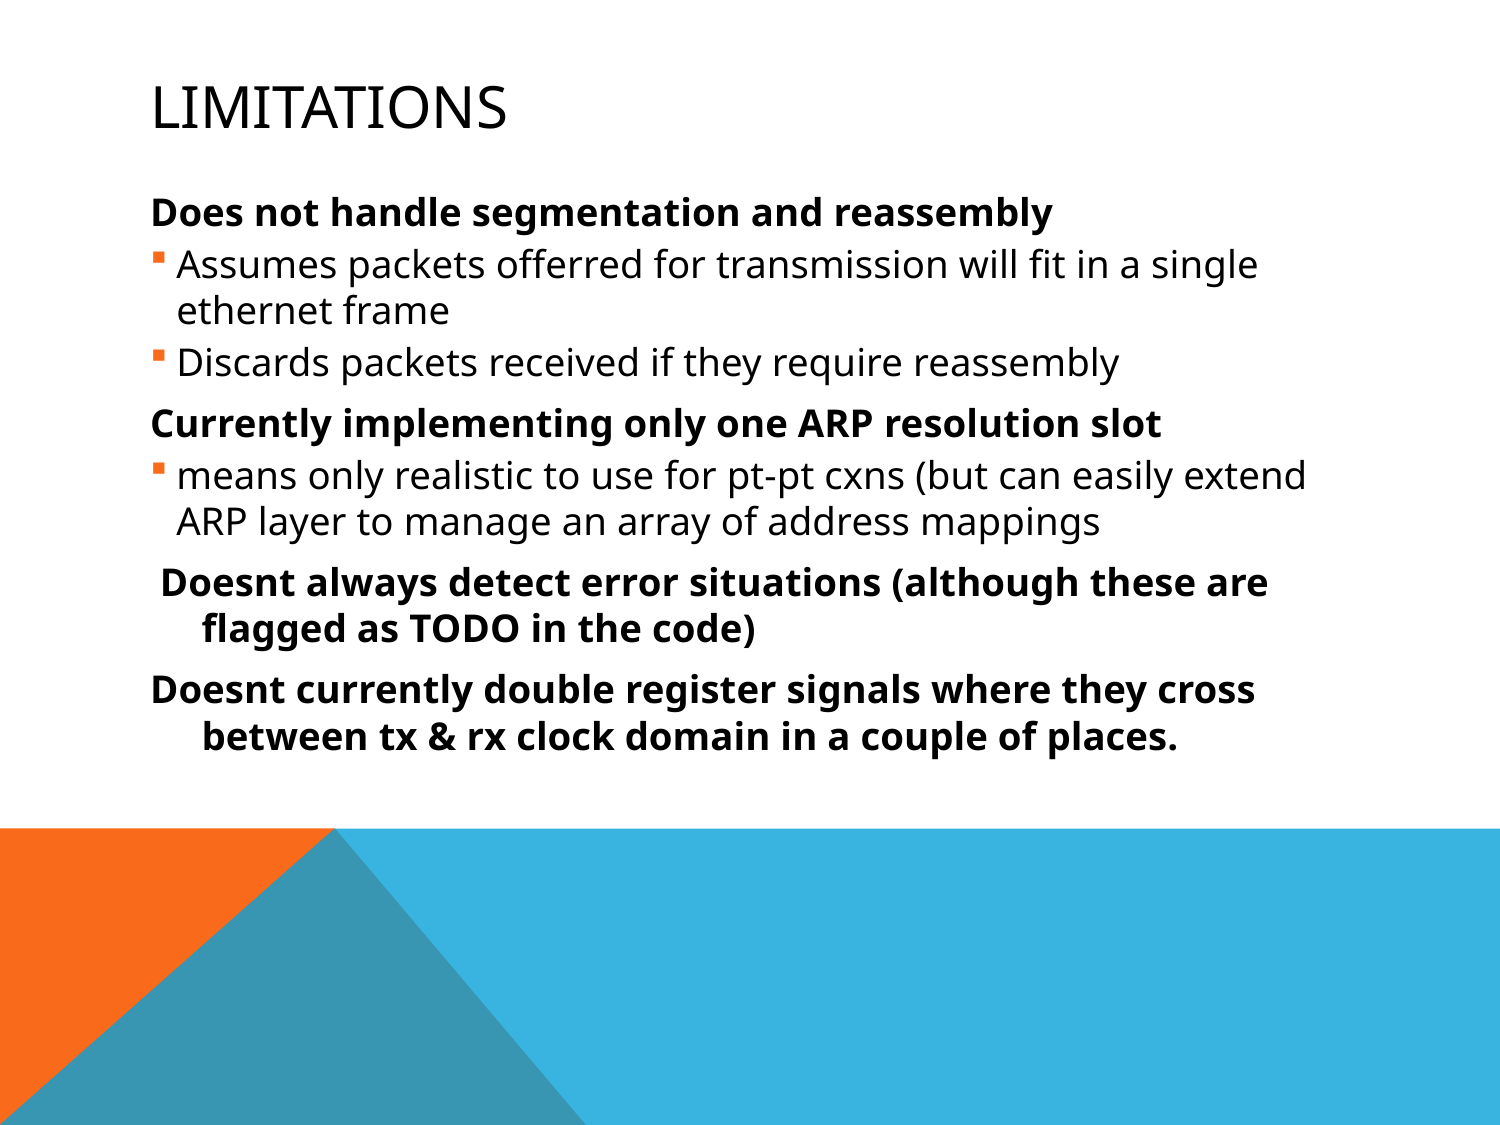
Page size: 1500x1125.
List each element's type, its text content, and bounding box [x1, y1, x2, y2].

list Does not handle segmentation and reassembly Assumes packets offerred for transmission will fit in a single ethernet frame Discards packets received if they require reassembly Currently implementing only one ARP resolution slot means only realistic to use for pt-pt cxns (but can easily extend ARP layer to manage an array of address mappings Doesnt always detect error situations (although these are flagged as TODO in the code) Doesnt currently double register signals where they cross between tx & rx clock domain in a couple of places. [135, 180, 1369, 768]
title Limitations [135, 60, 1369, 150]
